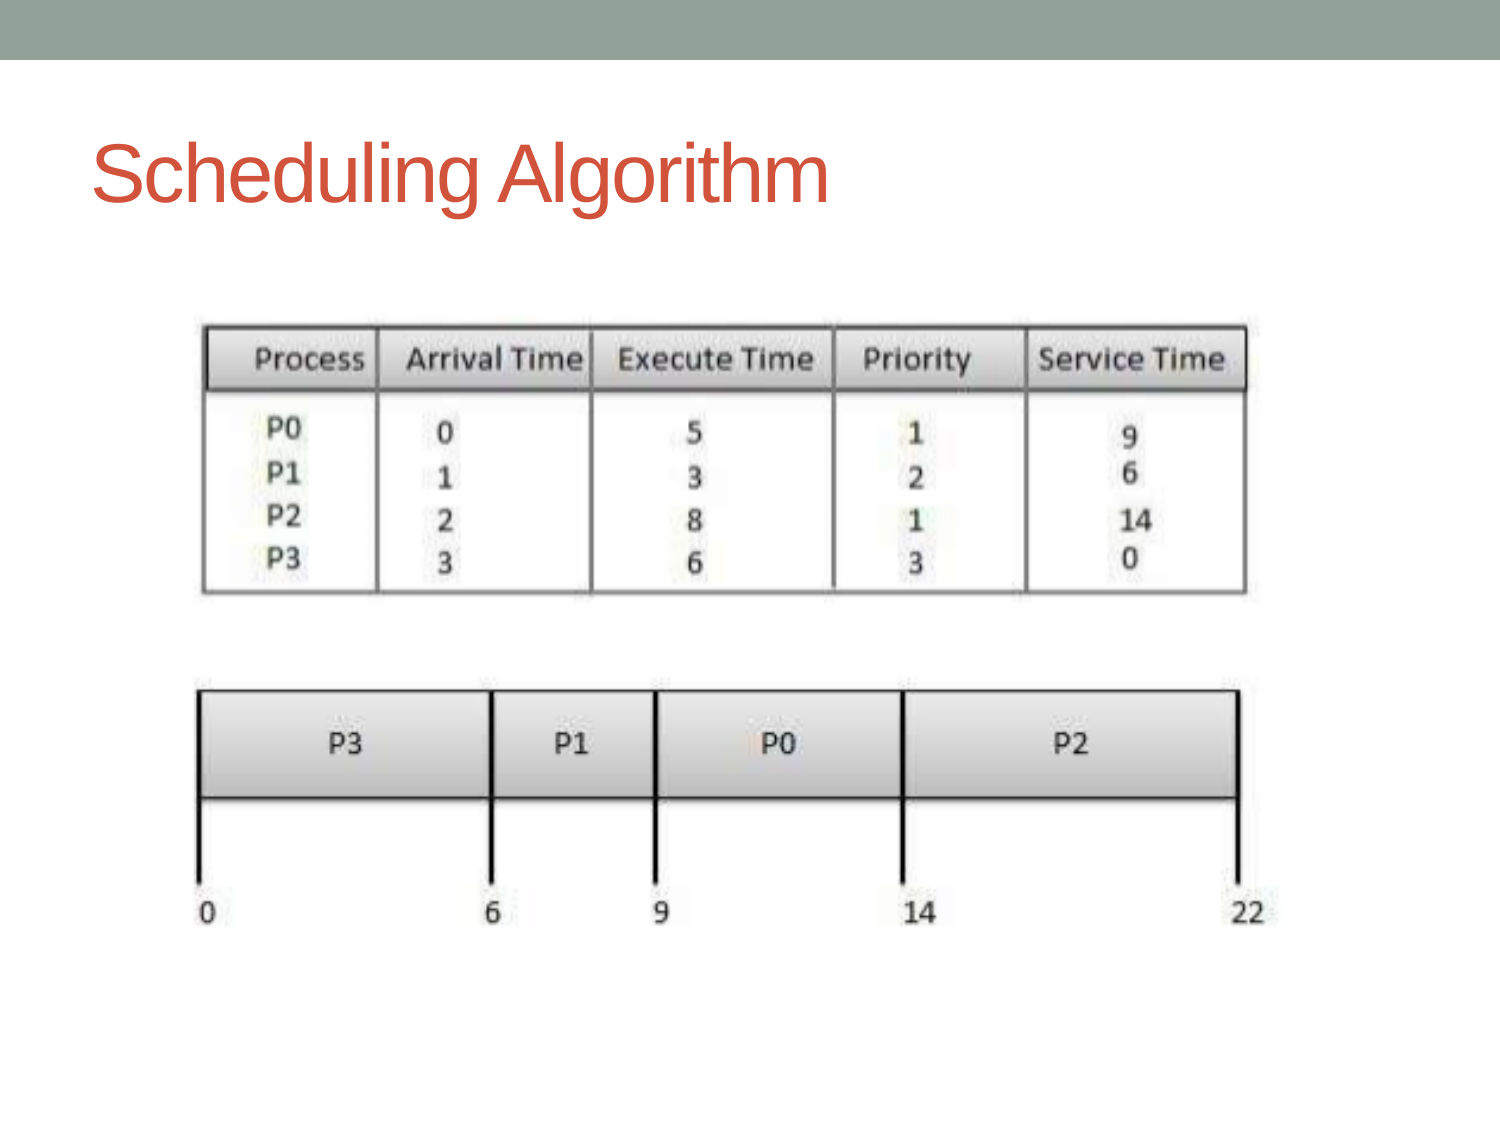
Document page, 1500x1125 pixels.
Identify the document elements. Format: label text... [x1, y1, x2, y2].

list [174, 287, 1288, 980]
title Scheduling Algorithm [75, 87, 1425, 250]
